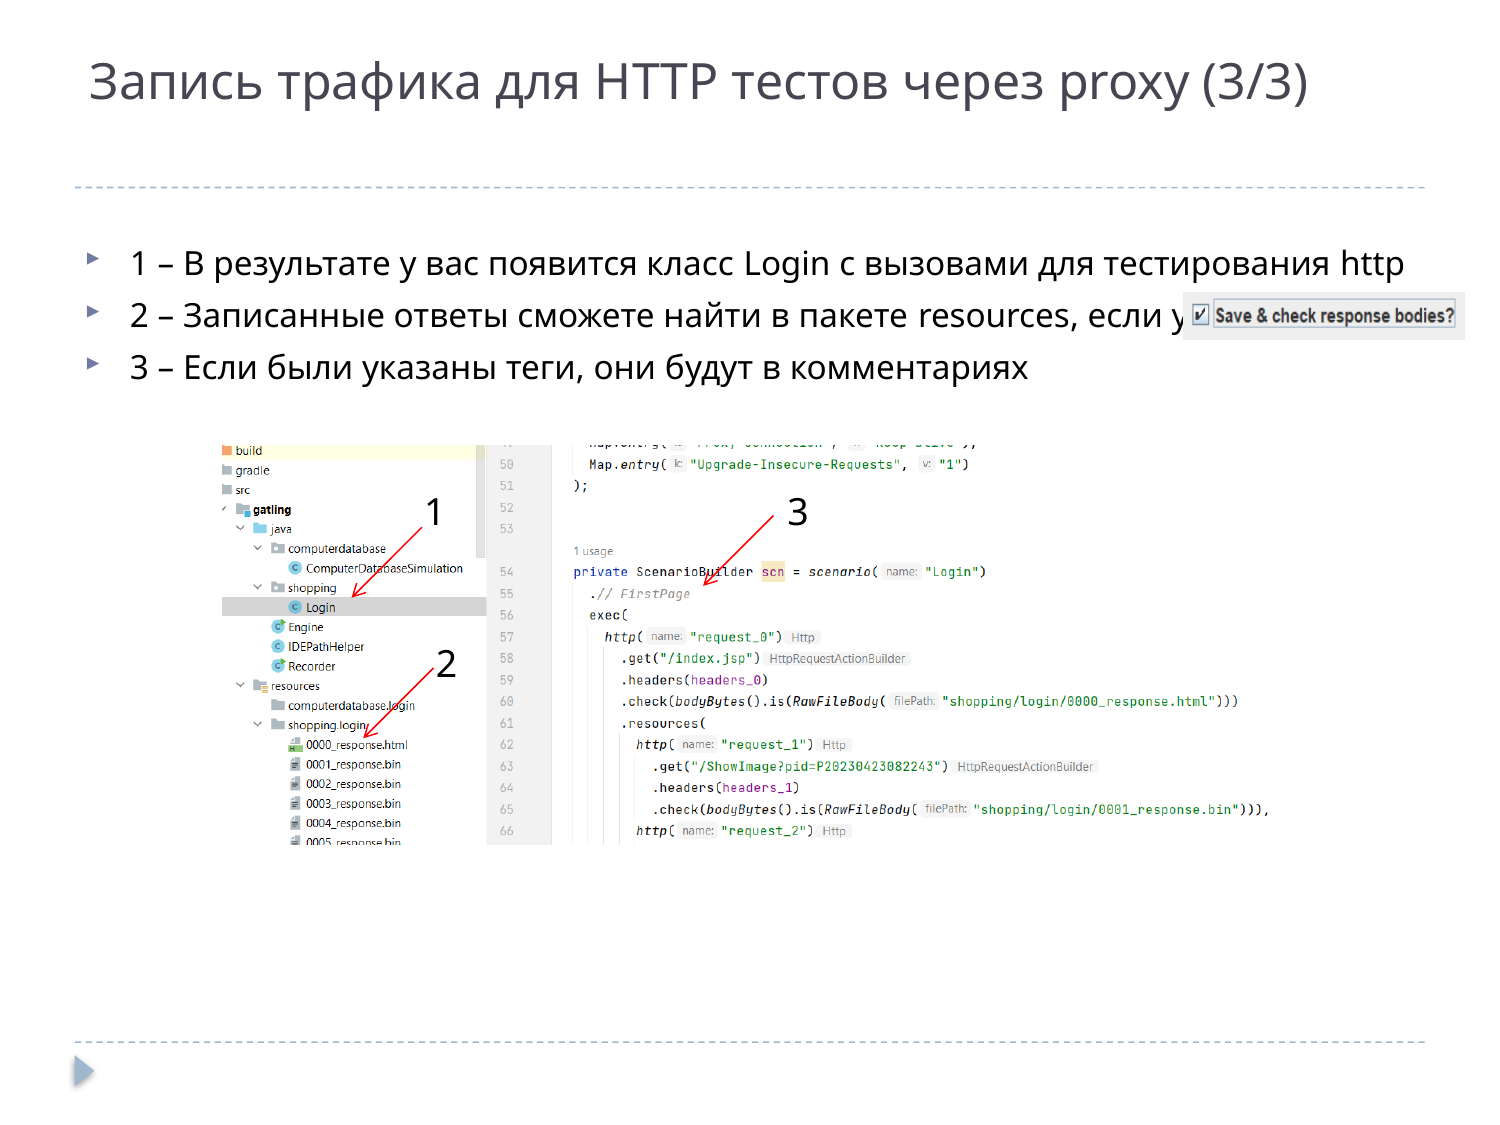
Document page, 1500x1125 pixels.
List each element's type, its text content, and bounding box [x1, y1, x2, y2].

picture [1183, 292, 1466, 341]
picture [222, 445, 1275, 845]
list 1 – В результате у вас появится класс Login с вызовами для тестирования http 2 – Записанные ответы сможете найти в пакете resources, если указывали 3 – Если были указаны теги, они будут в комментариях [70, 234, 1454, 399]
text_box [363, 667, 434, 739]
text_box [351, 527, 423, 598]
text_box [702, 515, 774, 587]
title Запись трафика для HTTP тестов через proxy (3/3) [75, 24, 1425, 118]
